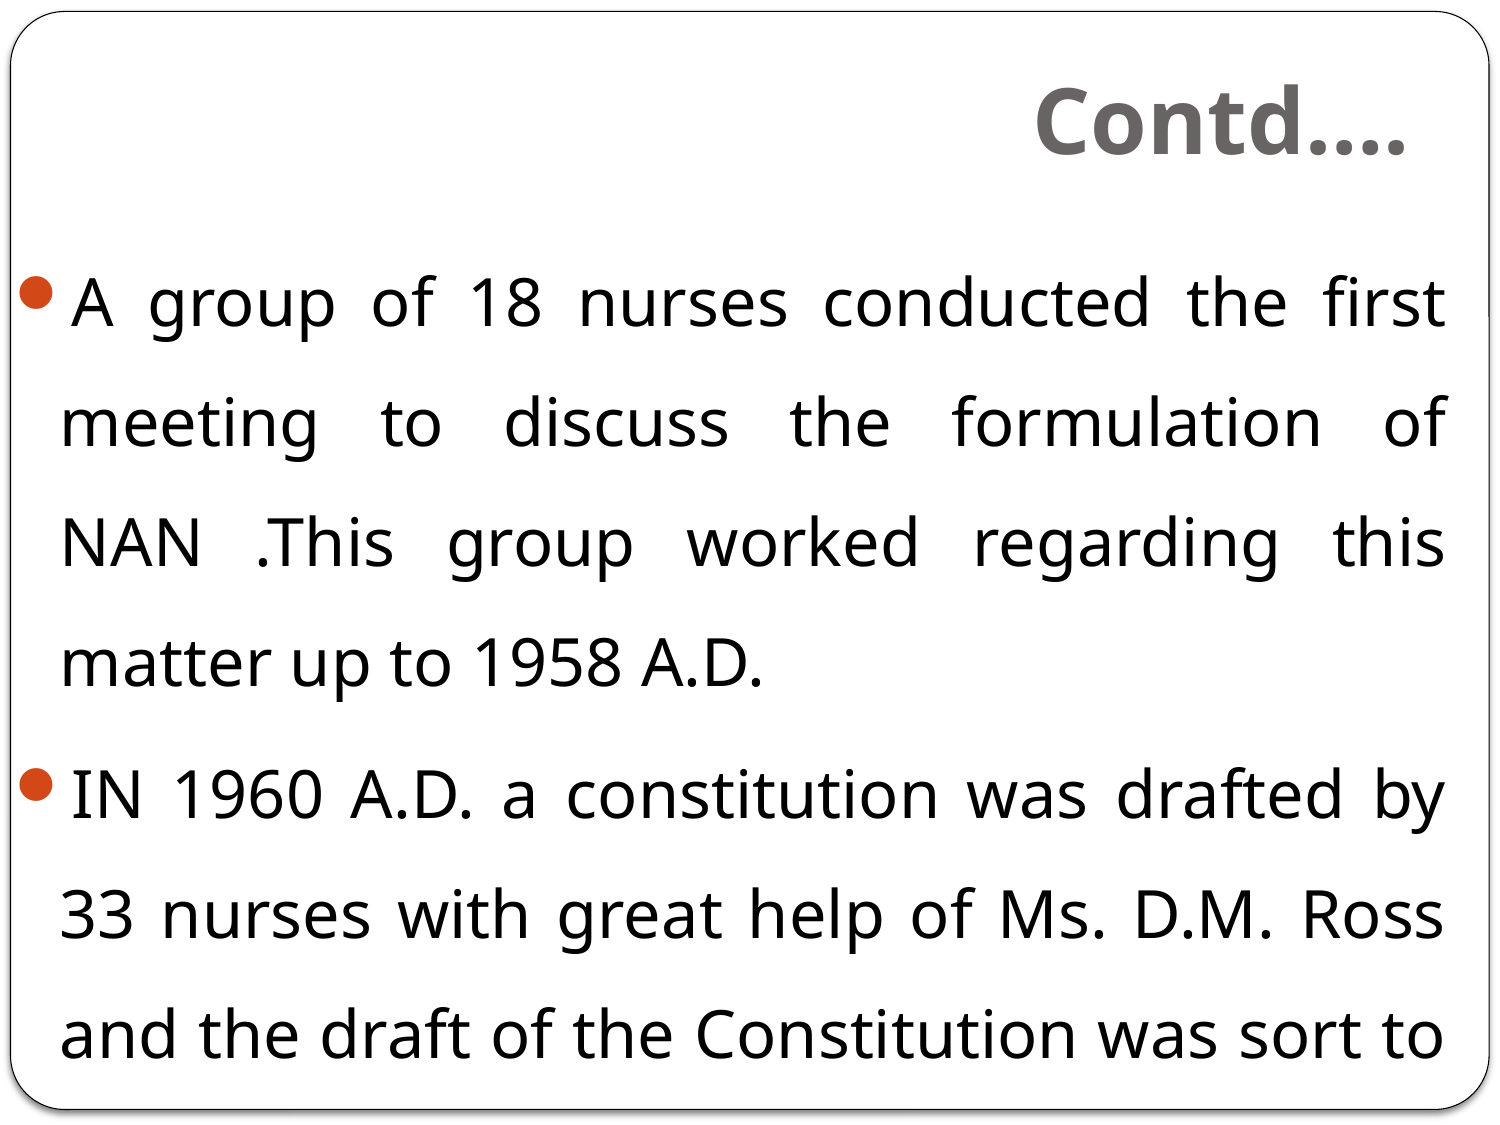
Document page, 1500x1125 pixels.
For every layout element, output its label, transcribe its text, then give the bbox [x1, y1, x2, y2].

title Contd…. [150, 45, 1425, 188]
list A group of 18 nurses conducted the first meeting to discuss the formulation of NAN .This group worked regarding this matter up to 1958 A.D. IN 1960 A.D. a constitution was drafted by 33 nurses with great help of Ms. D.M. Ross and the draft of the Constitution was sort to the Valley Commission, Kathmandu for approval. [0, 212, 1463, 1063]
